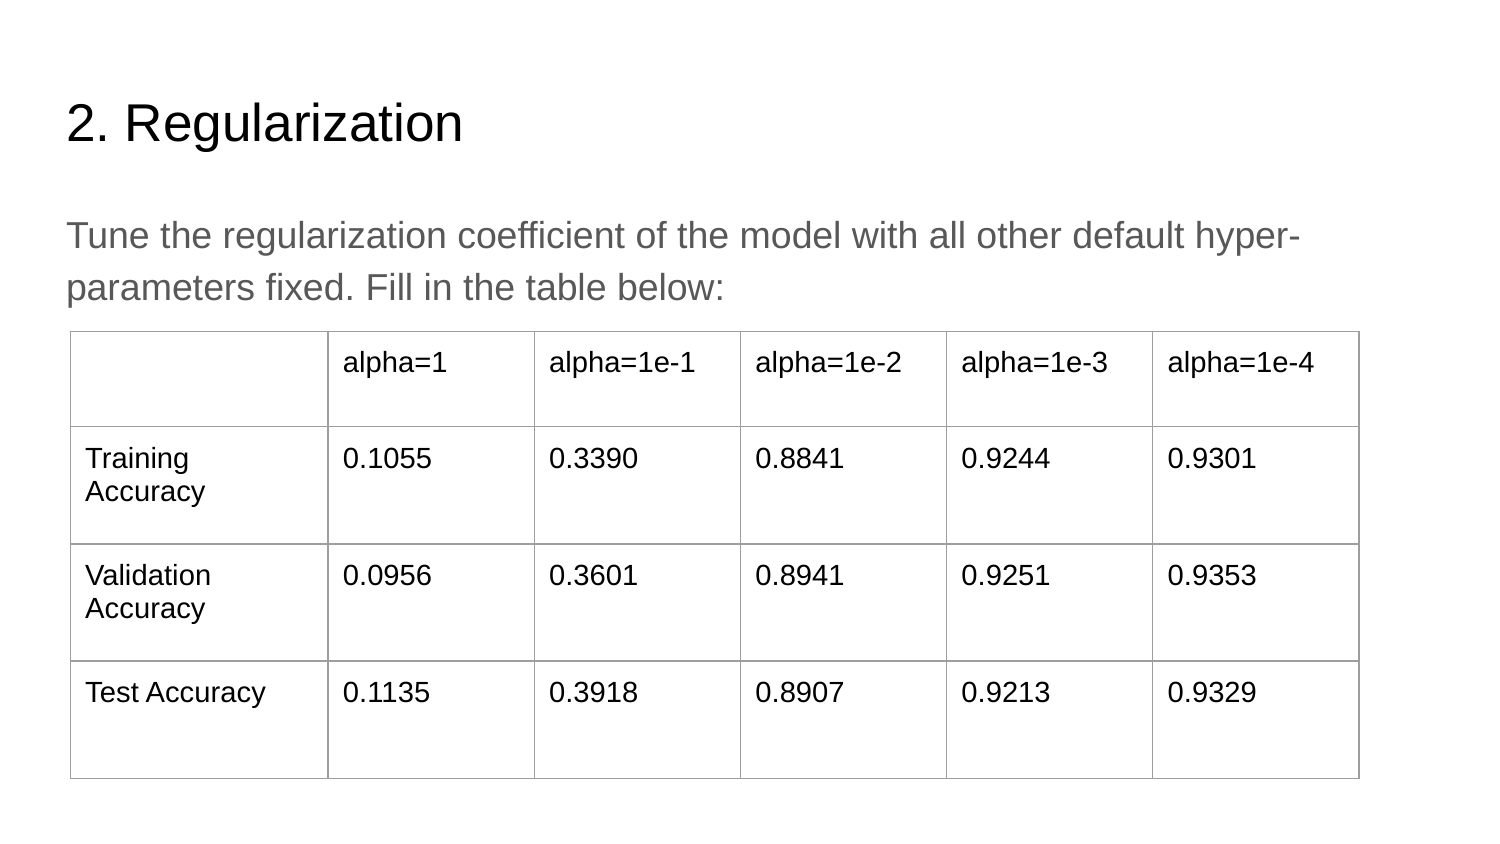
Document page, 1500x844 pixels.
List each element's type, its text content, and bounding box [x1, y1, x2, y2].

table_cell 0.3601 [535, 545, 740, 660]
table_header [71, 332, 327, 426]
table_cell 0.9353 [1153, 545, 1358, 660]
table_cell 0.8941 [741, 545, 946, 660]
table_header alpha=1 [329, 332, 534, 426]
table_cell 0.9329 [1153, 662, 1358, 778]
table_cell 0.1055 [329, 427, 534, 543]
table_cell 0.9213 [947, 662, 1152, 778]
table_header alpha=1e-3 [947, 332, 1152, 426]
table_cell 0.9301 [1153, 427, 1358, 543]
title 2. Regularization [50, 72, 1450, 168]
table_header alpha=1e-1 [535, 332, 740, 426]
table_cell 0.0956 [329, 545, 534, 660]
list Tune the regularization coefficient of the model with all other default hyper-parameters fixed. Fill in the table below: [50, 188, 1450, 332]
table_cell Test Accuracy [71, 662, 327, 778]
table_cell 0.9251 [947, 545, 1152, 660]
table_header alpha=1e-4 [1153, 332, 1358, 426]
table_header alpha=1e-2 [741, 332, 946, 426]
table_cell 0.9244 [947, 427, 1152, 543]
table_cell Validation Accuracy [71, 545, 327, 660]
table_cell 0.8841 [741, 427, 946, 543]
table_cell Training Accuracy [71, 427, 327, 543]
table_cell 0.3390 [535, 427, 740, 543]
table_cell 0.1135 [329, 662, 534, 778]
table_cell 0.8907 [741, 662, 946, 778]
table_cell 0.3918 [535, 662, 740, 778]
